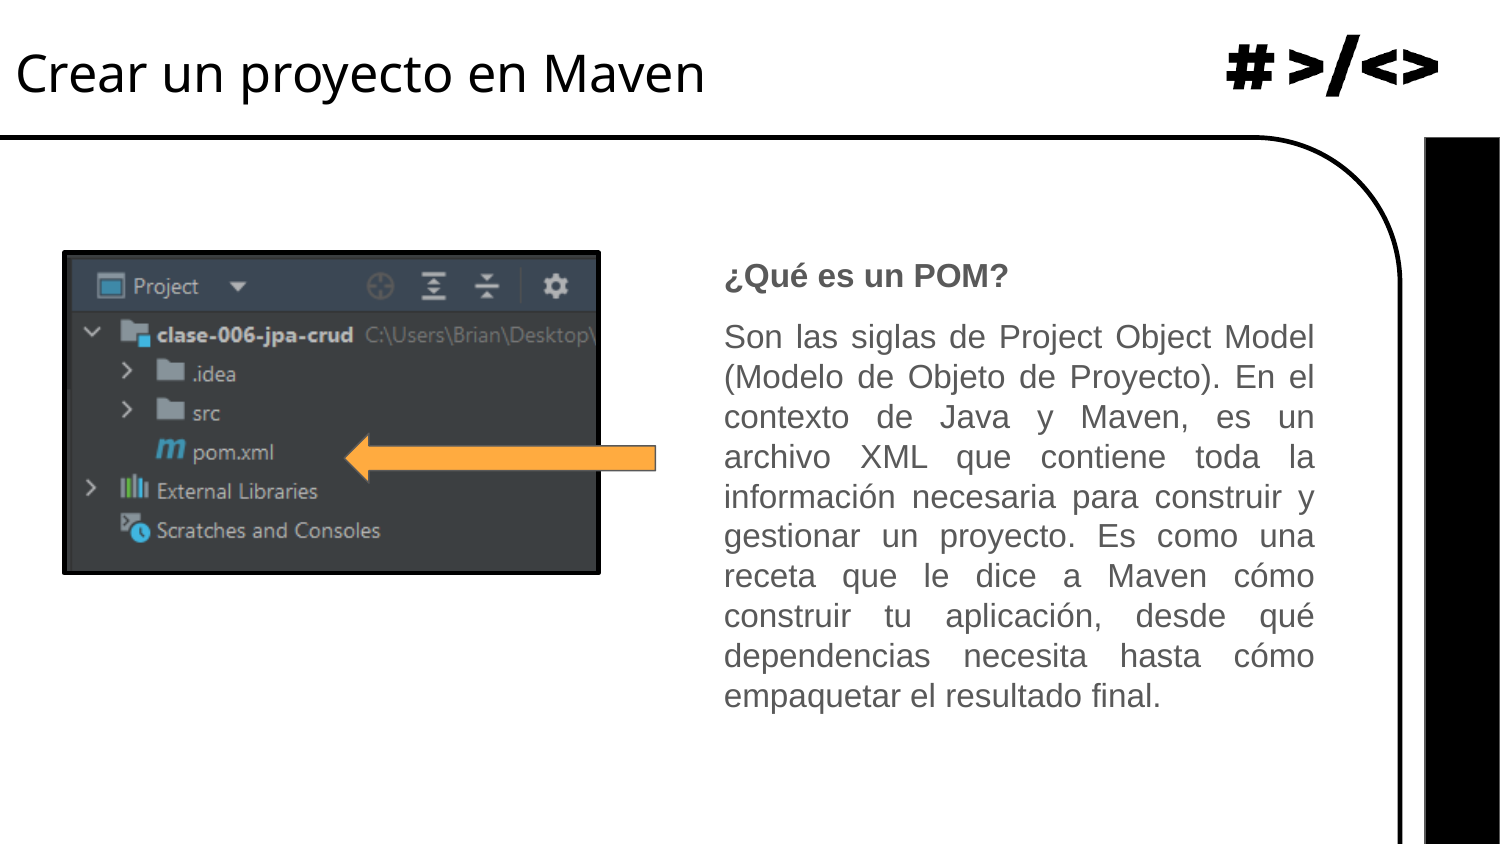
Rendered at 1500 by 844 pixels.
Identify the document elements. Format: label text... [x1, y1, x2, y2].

text_box [602, 445, 656, 471]
text_box [1424, 137, 1500, 844]
picture [1199, 16, 1463, 117]
picture [66, 254, 597, 571]
text_box Crear un proyecto en Maven [0, 24, 839, 113]
text_box [0, 137, 1401, 844]
text_box ¿Qué es un POM? Son las siglas de Project Object Model (Modelo de Objeto de Proyecto). En el contexto de Java y Maven, es un archivo XML que contiene toda la información necesaria para construir y gestionar un proyecto. Es como una receta que le dice a Maven cómo construir tu aplicación, desde qué dependencias necesita hasta cómo empaquetar el resultado final. [708, 239, 1331, 769]
